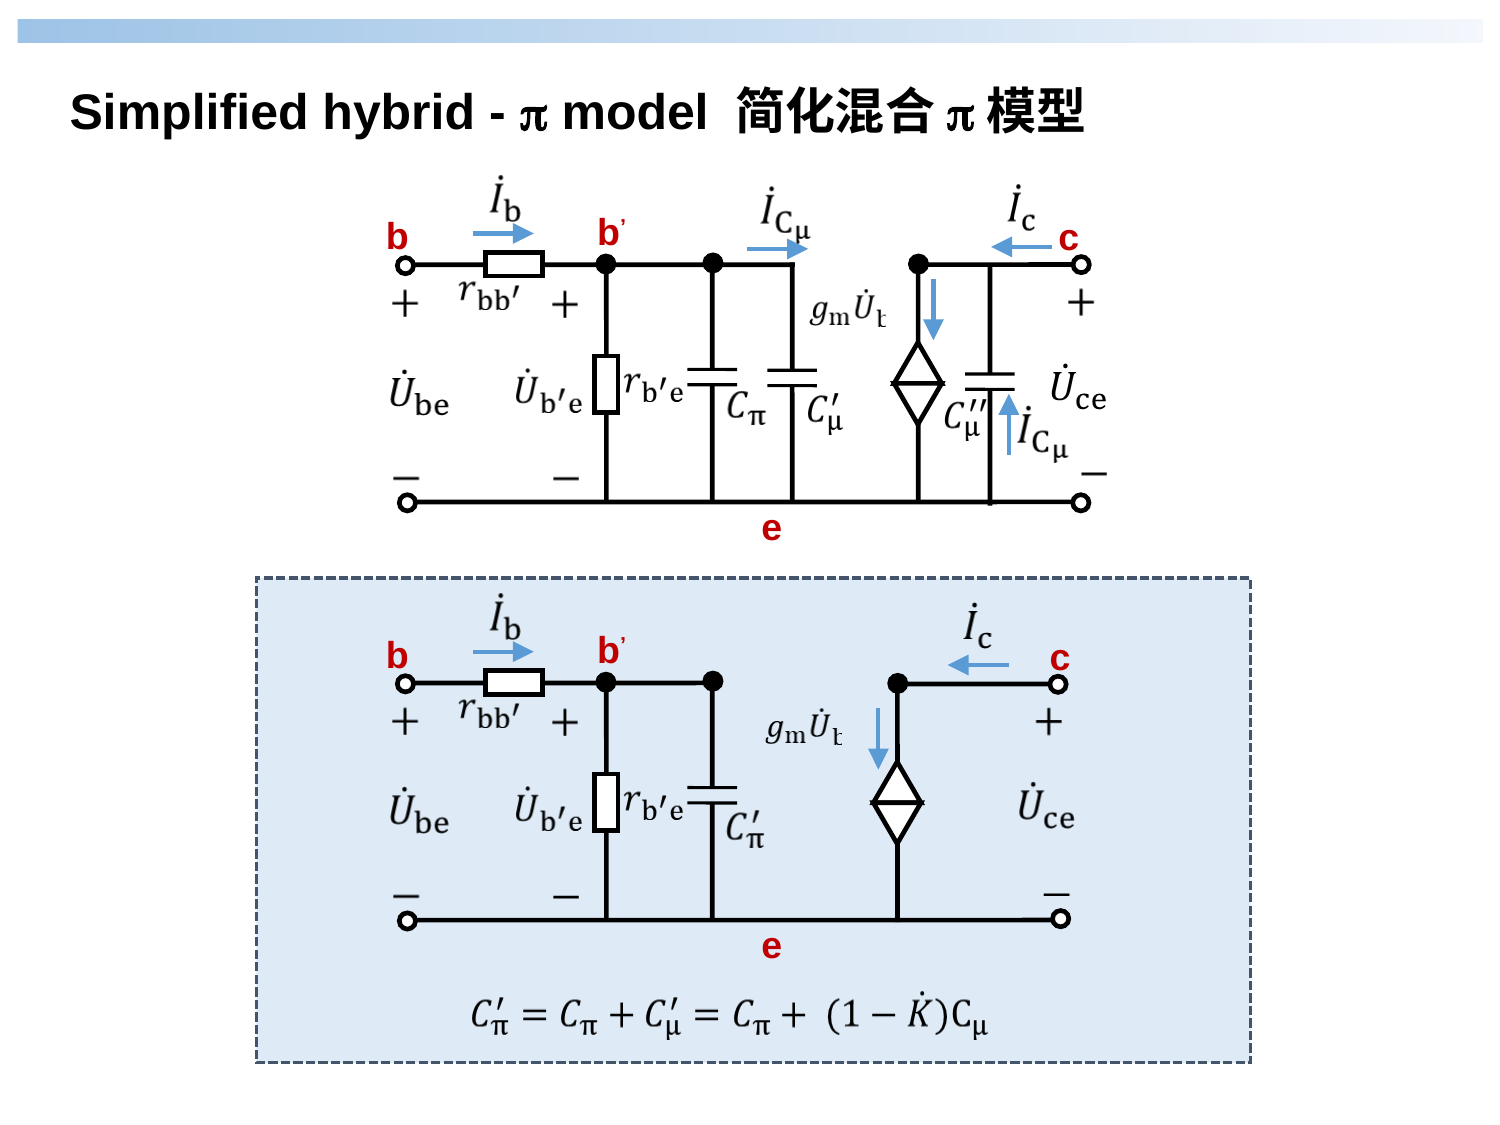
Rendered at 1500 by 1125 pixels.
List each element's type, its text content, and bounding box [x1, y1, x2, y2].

text_box [17, 18, 1483, 44]
text_box Simplified hybrid - p model 简化混合p模型 [54, 72, 1328, 148]
text_box [255, 577, 1252, 1064]
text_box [356, 581, 1106, 975]
text_box [457, 987, 1001, 1040]
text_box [357, 163, 1143, 556]
